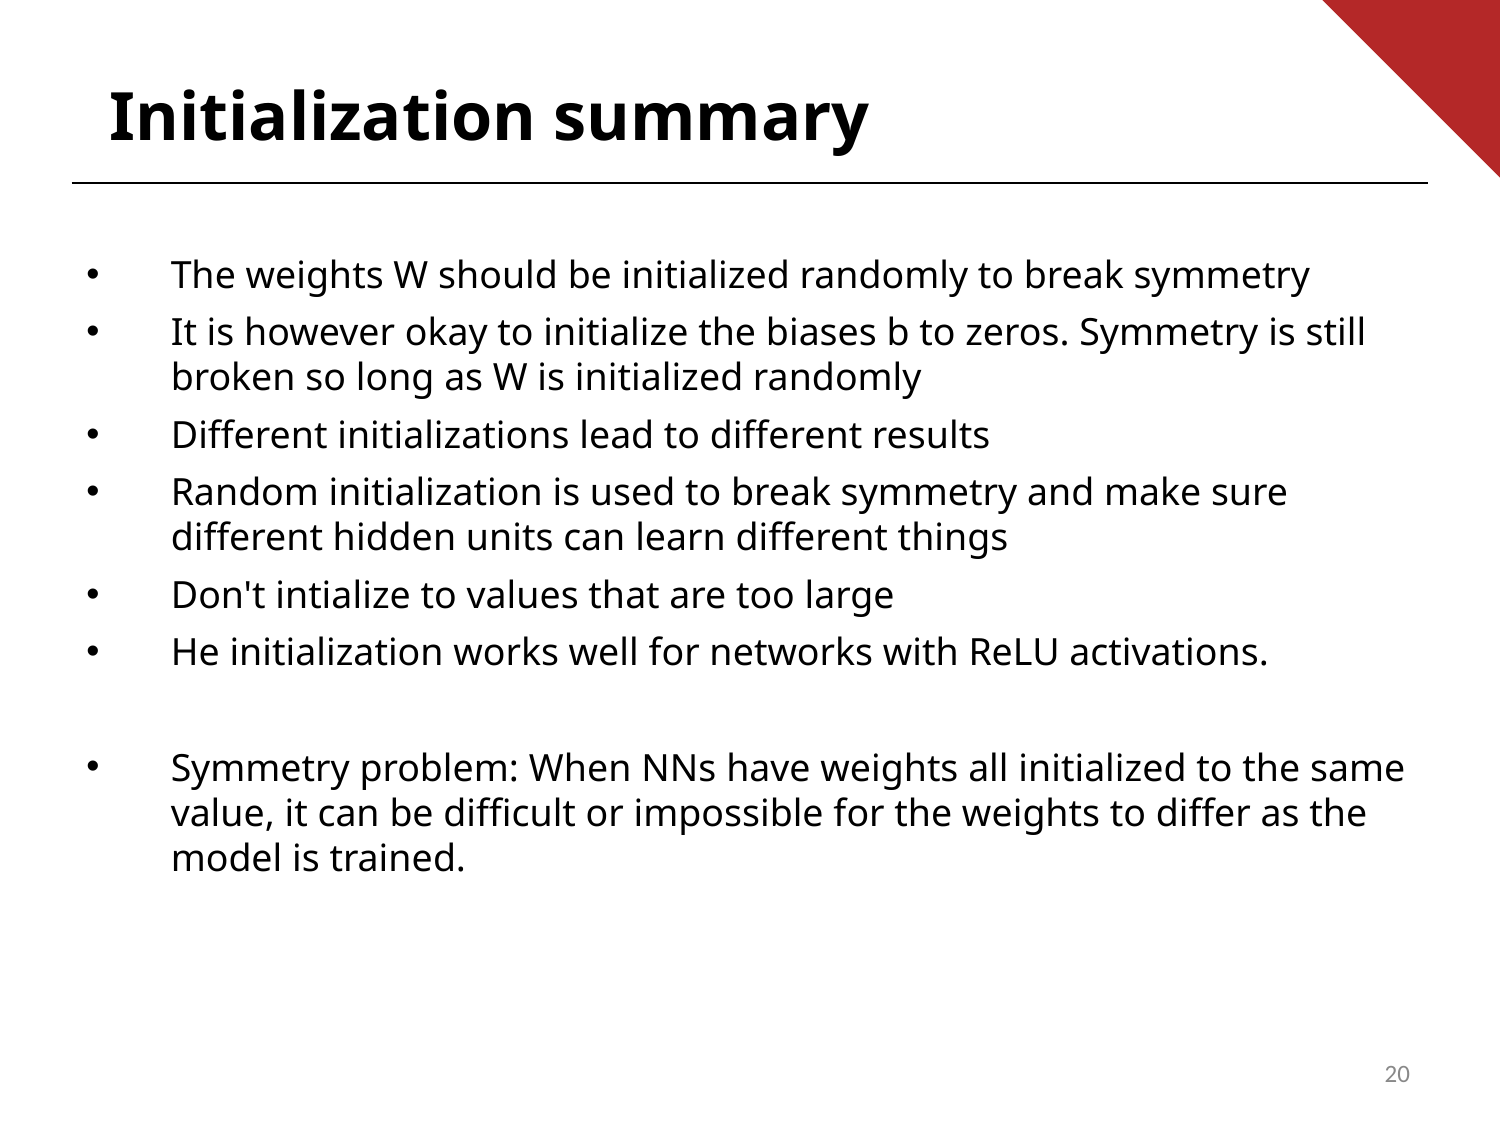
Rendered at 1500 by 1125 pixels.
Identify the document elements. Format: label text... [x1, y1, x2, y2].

text_box The weights W should be initialized randomly to break symmetry It is however okay to initialize the biases b to zeros. Symmetry is still broken so long as W is initialized randomly Different initializations lead to different results Random initialization is used to break symmetry and make sure different hidden units can learn different things Don't intialize to values that are too large He initialization works well for networks with ReLU activations. Symmetry problem: When NNs have weights all initialized to the same value, it can be difficult or impossible for the weights to differ as the model is trained. [71, 243, 1429, 886]
slide_number 20 [1074, 1042, 1425, 1103]
text_box [1320, 0, 1500, 180]
text_box Initialization summary [94, 66, 886, 162]
